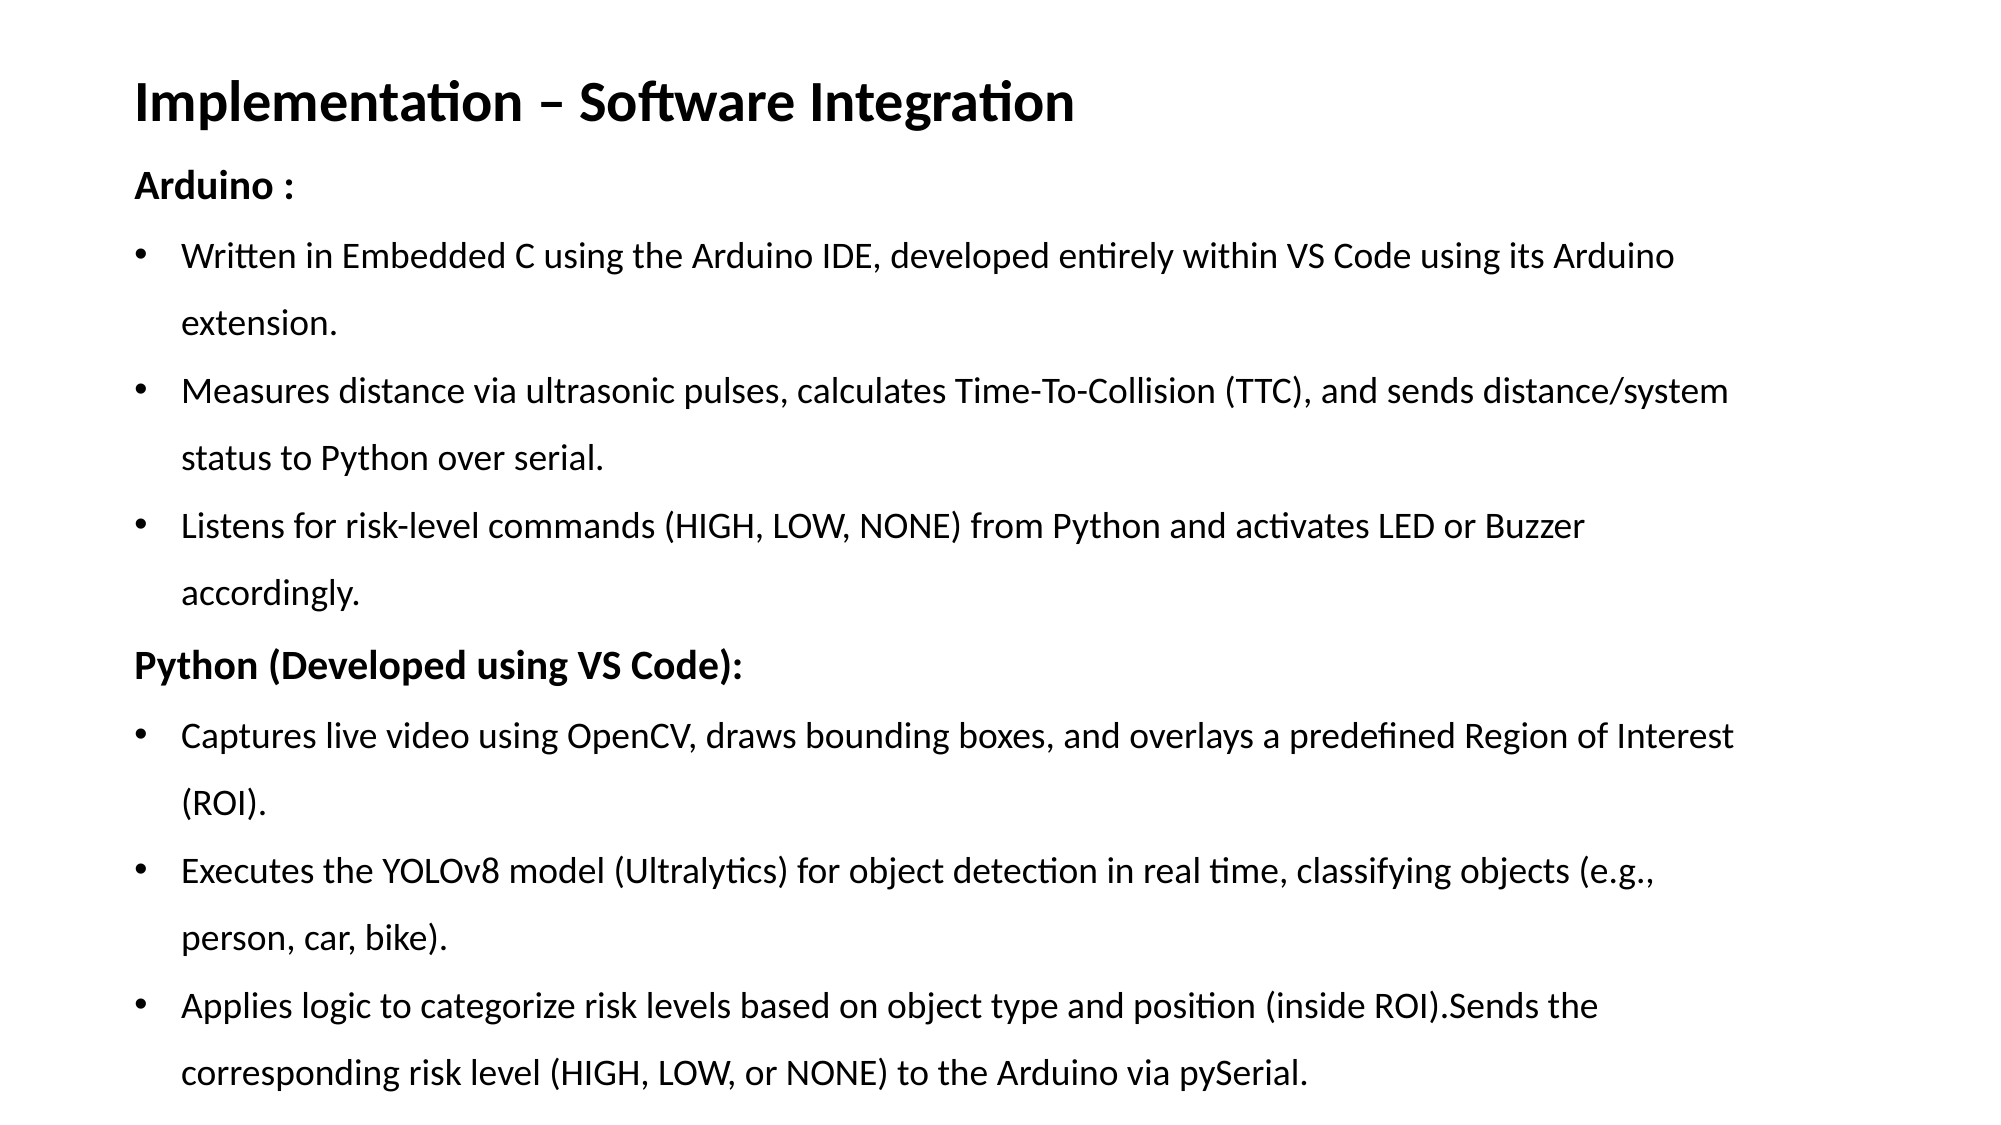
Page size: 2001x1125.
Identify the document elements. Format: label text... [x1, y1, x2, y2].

text_box Implementation – Software Integration Arduino : Written in Embedded C using the Arduino IDE, developed entirely within VS Code using its Arduino extension. Measures distance via ultrasonic pulses, calculates Time-To-Collision (TTC), and sends distance/system status to Python over serial. Listens for risk-level commands (HIGH, LOW, NONE) from Python and activates LED or Buzzer accordingly. Python (Developed using VS Code): Captures live video using OpenCV, draws bounding boxes, and overlays a predefined Region of Interest (ROI). Executes the YOLOv8 model (Ultralytics) for object detection in real time, classifying objects (e.g., person, car, bike). Applies logic to categorize risk levels based on object type and position (inside ROI).Sends the corresponding risk level (HIGH, LOW, or NONE) to the Arduino via pySerial. [119, 20, 1767, 1101]
